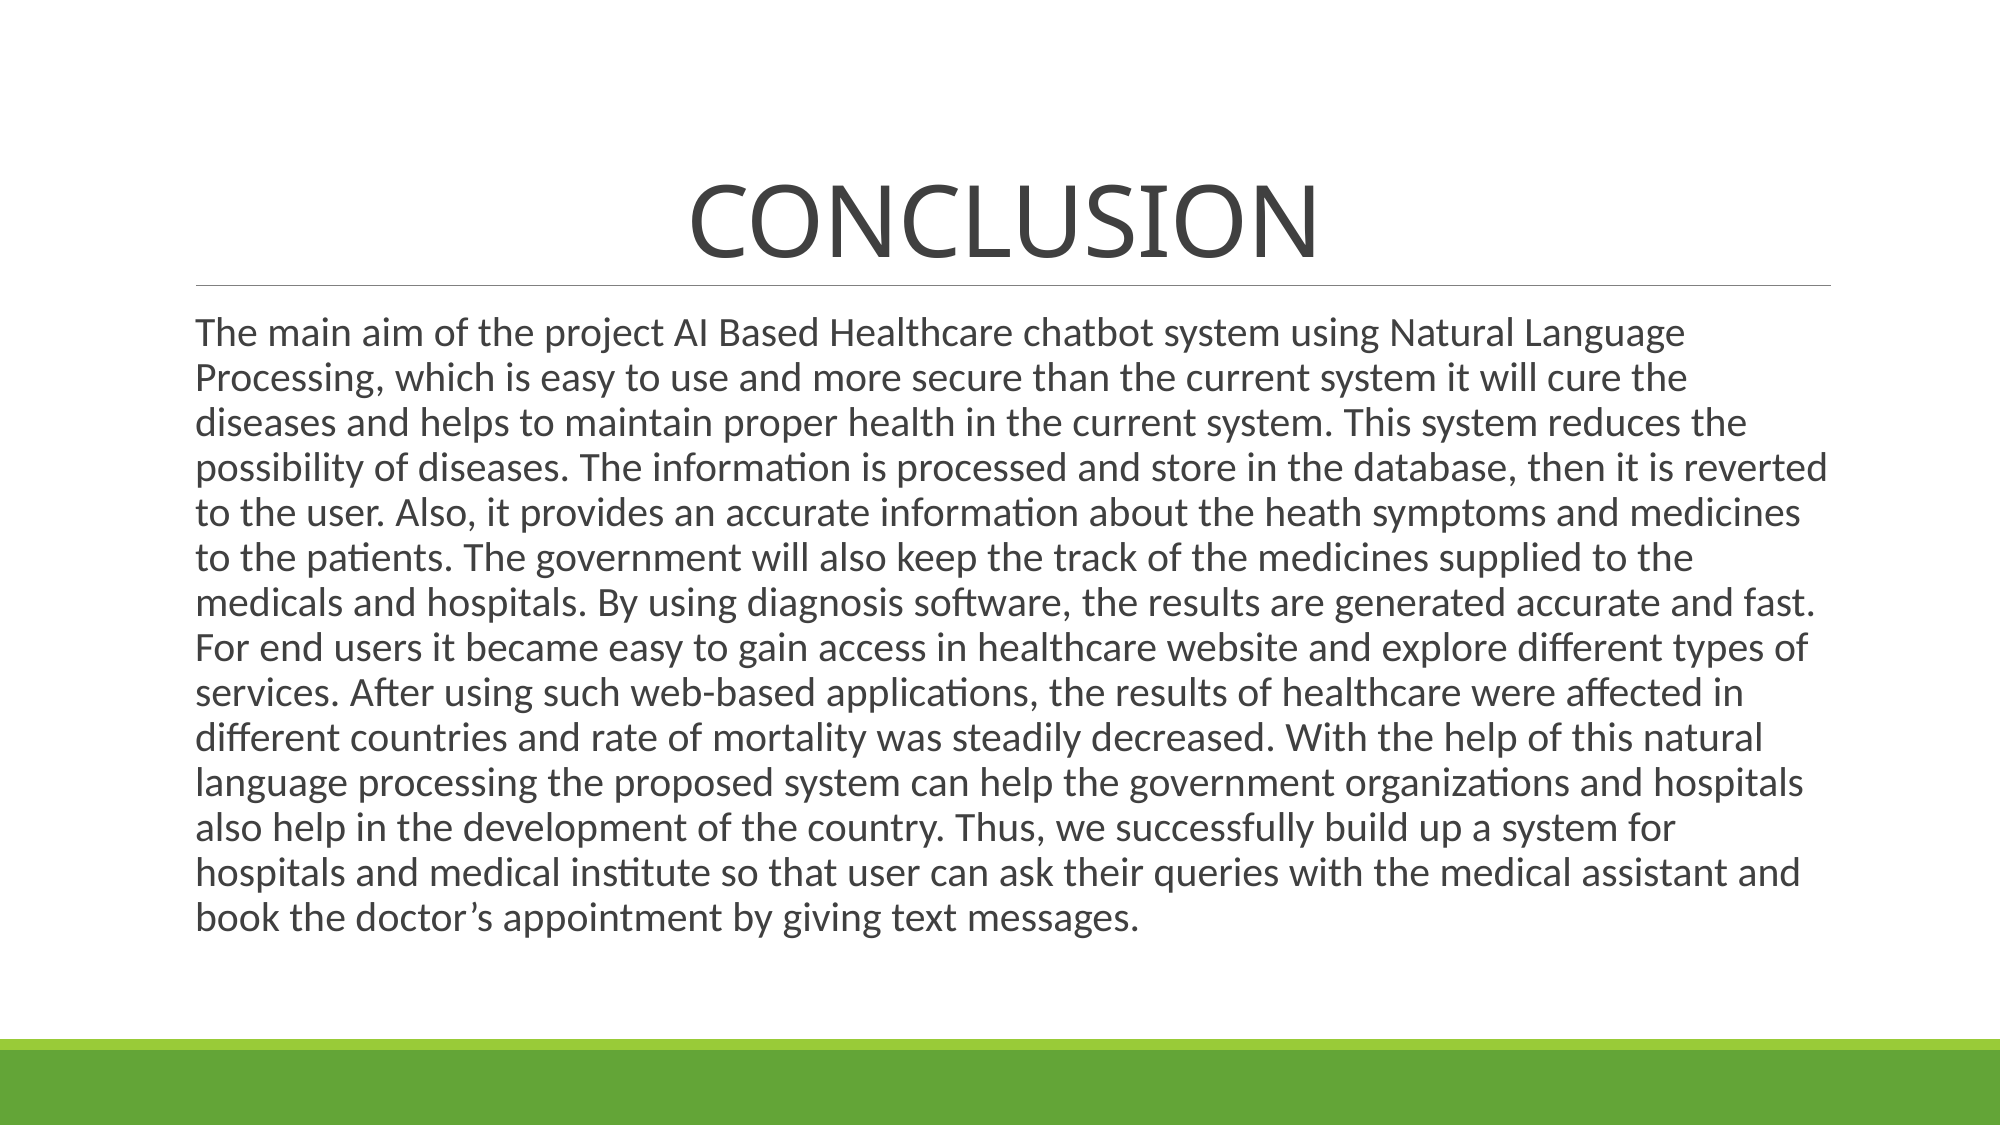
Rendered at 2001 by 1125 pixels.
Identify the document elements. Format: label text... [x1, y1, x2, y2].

title CONCLUSION [180, 47, 1830, 285]
list The main aim of the project AI Based Healthcare chatbot system using Natural Language Processing, which is easy to use and more secure than the current system it will cure the diseases and helps to maintain proper health in the current system. This system reduces the possibility of diseases. The information is processed and store in the database, then it is reverted to the user. Also, it provides an accurate information about the heath symptoms and medicines to the patients. The government will also keep the track of the medicines supplied to the medicals and hospitals. By using diagnosis software, the results are generated accurate and fast. For end users it became easy to gain access in healthcare website and explore different types of services. After using such web-based applications, the results of healthcare were affected in different countries and rate of mortality was steadily decreased. With the help of this natural language processing the proposed system can help the government organizations and hospitals also help in the development of the country. Thus, we successfully build up a system for hospitals and medical institute so that user can ask their queries with the medical assistant and book the doctor’s appointment by giving text messages. [180, 302, 1830, 963]
